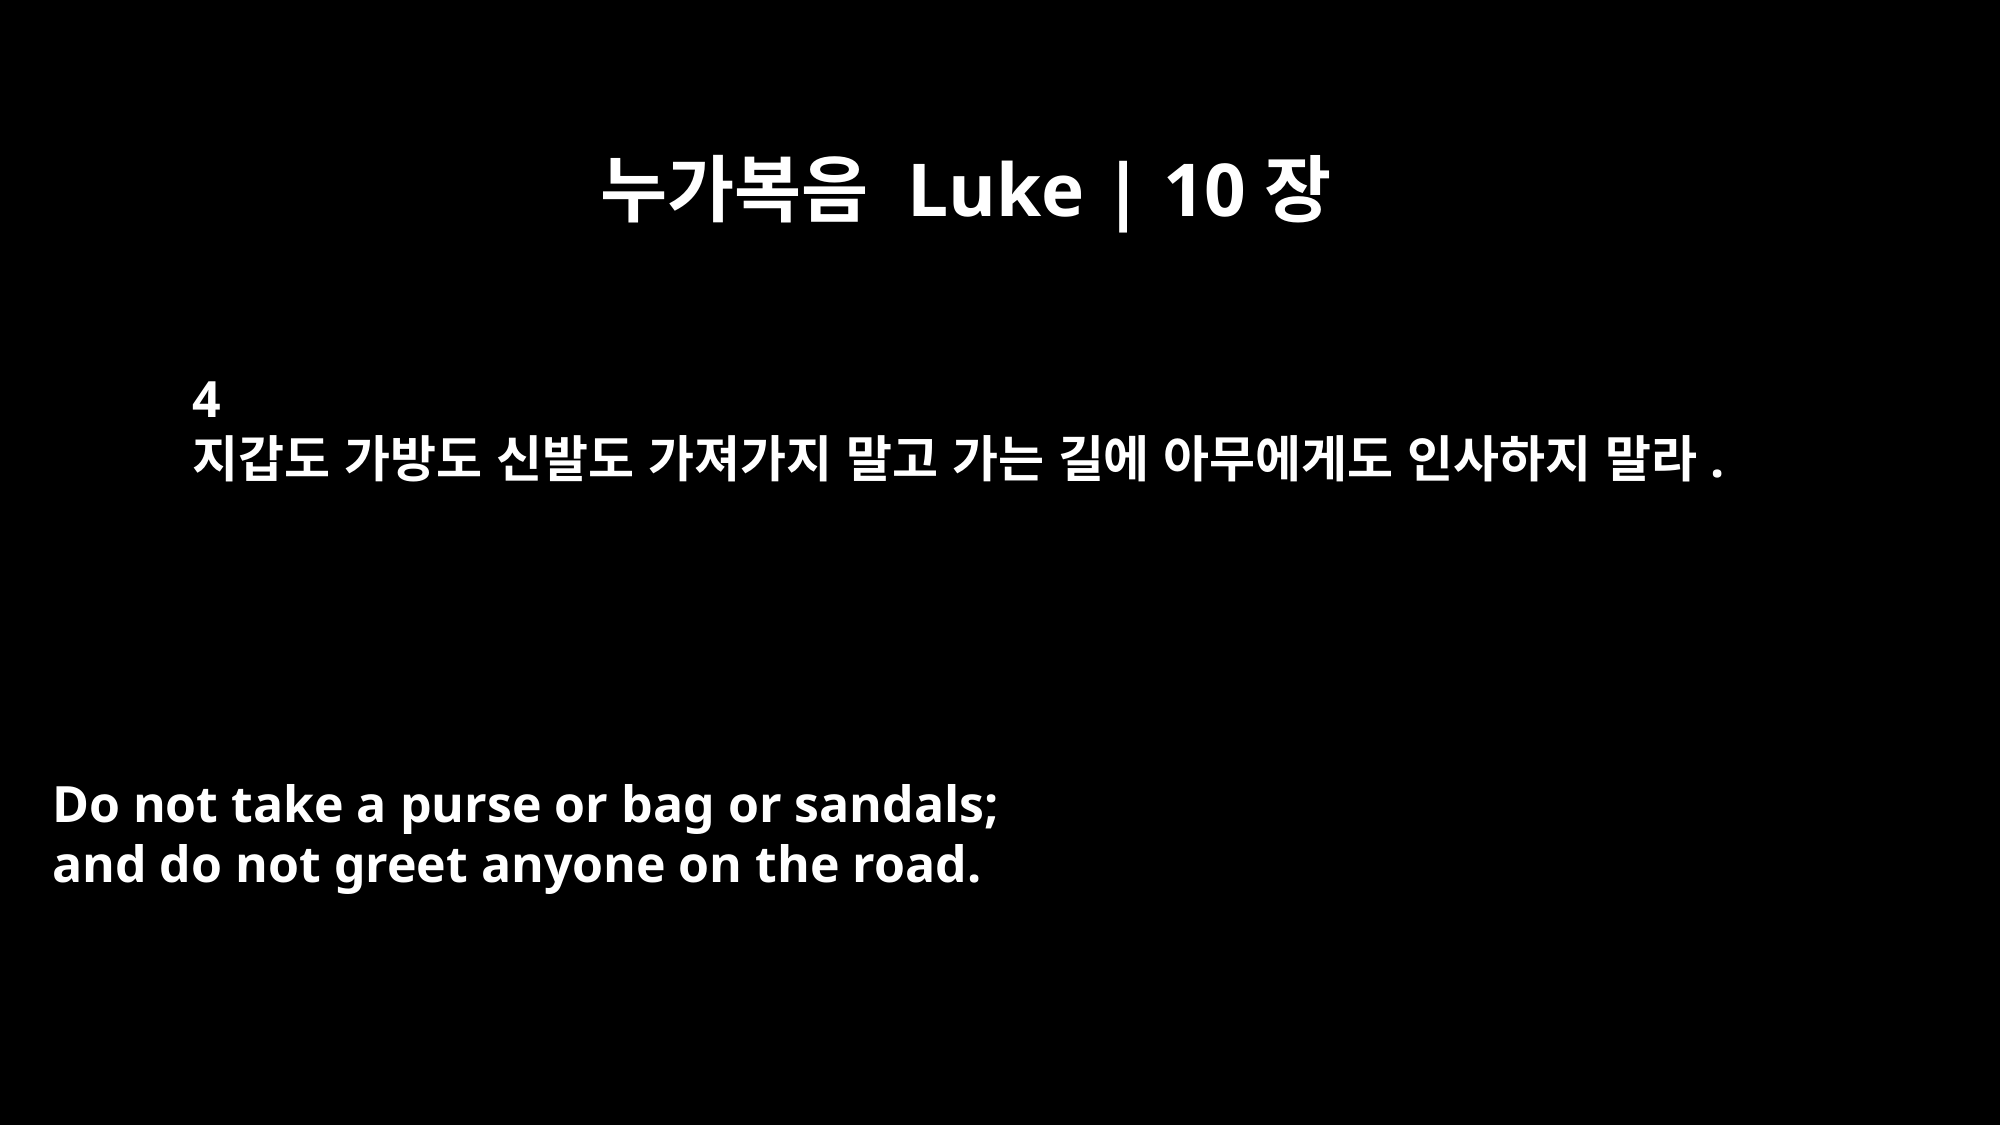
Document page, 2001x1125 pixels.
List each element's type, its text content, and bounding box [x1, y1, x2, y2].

text_box Do not take a purse or bag or sandals; and do not greet anyone on the road. [37, 764, 1014, 900]
text_box 4 지갑도 가방도 신발도 가져가지 말고 가는 길에 아무에게도 인사하지 말라. [177, 359, 1740, 495]
text_box 누가복음 Luke | 10장 [585, 136, 1347, 239]
